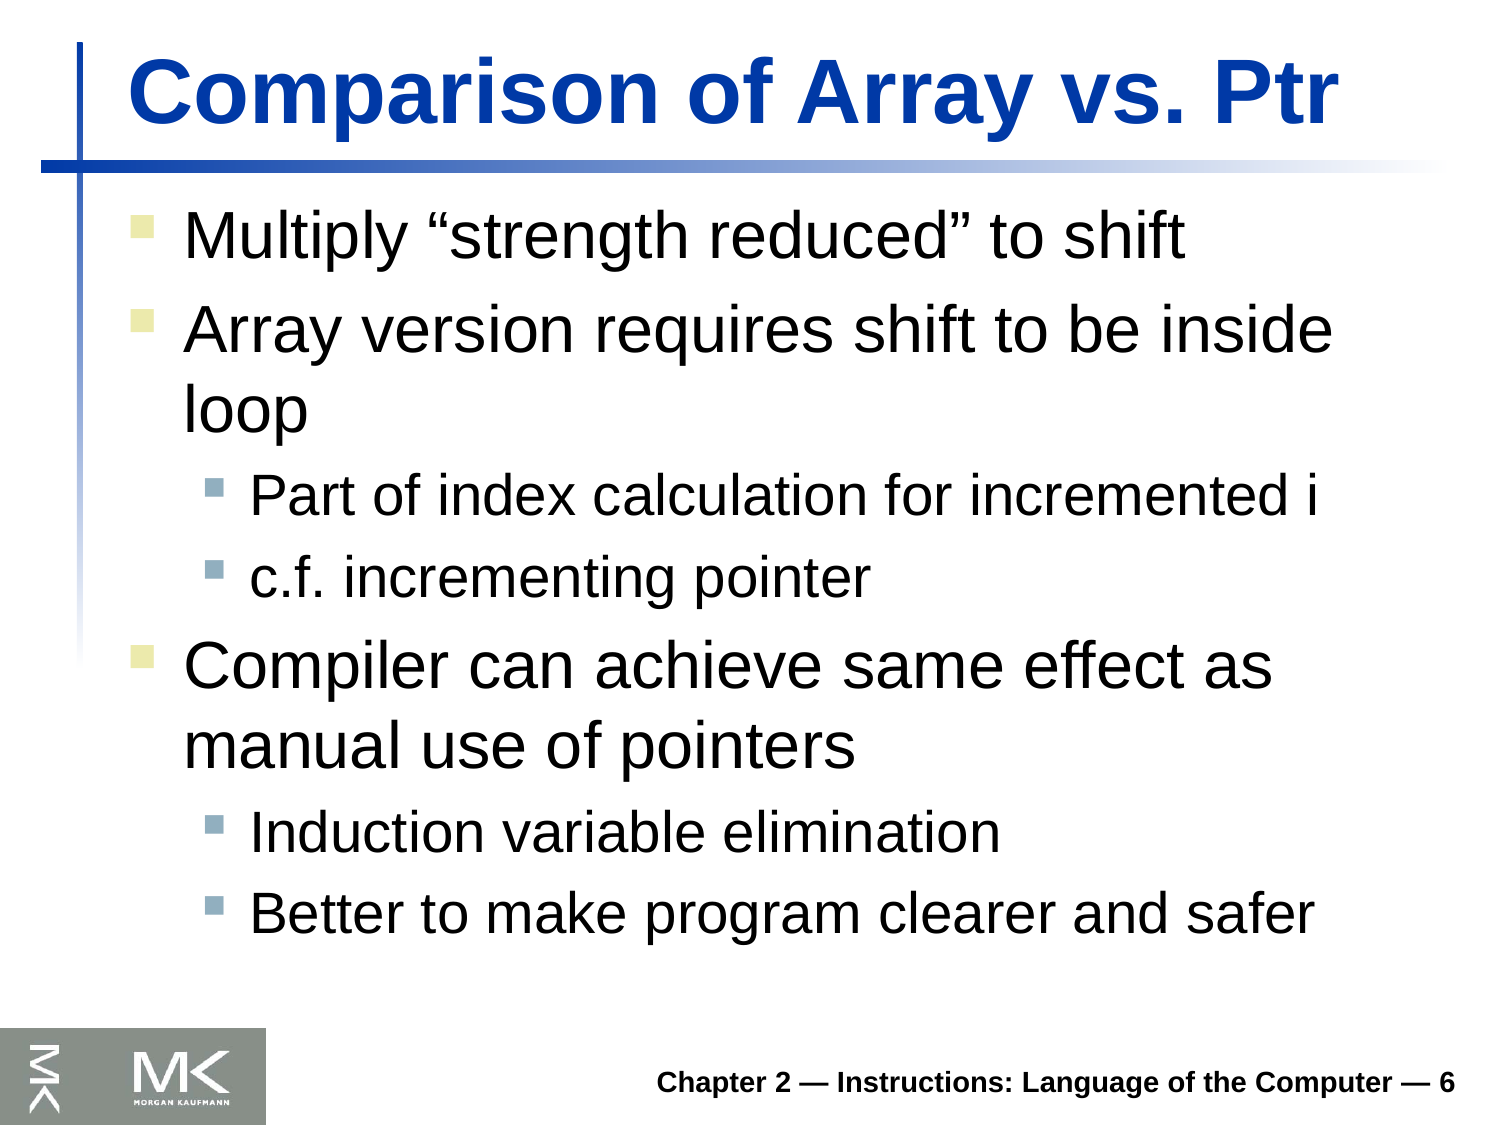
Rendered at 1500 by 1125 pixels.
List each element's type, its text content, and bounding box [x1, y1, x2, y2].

picture [0, 1028, 266, 1125]
title Comparison of Array vs. Ptr [112, 23, 1468, 149]
footer Chapter 2 — Instructions: Language of the Computer — 6 [277, 1046, 1471, 1106]
list Multiply “strength reduced” to shift Array version requires shift to be inside loop Part of index calculation for incremented i c.f. incrementing pointer Compiler can achieve same effect as manual use of pointers Induction variable elimination Better to make program clearer and safer [112, 184, 1469, 1024]
